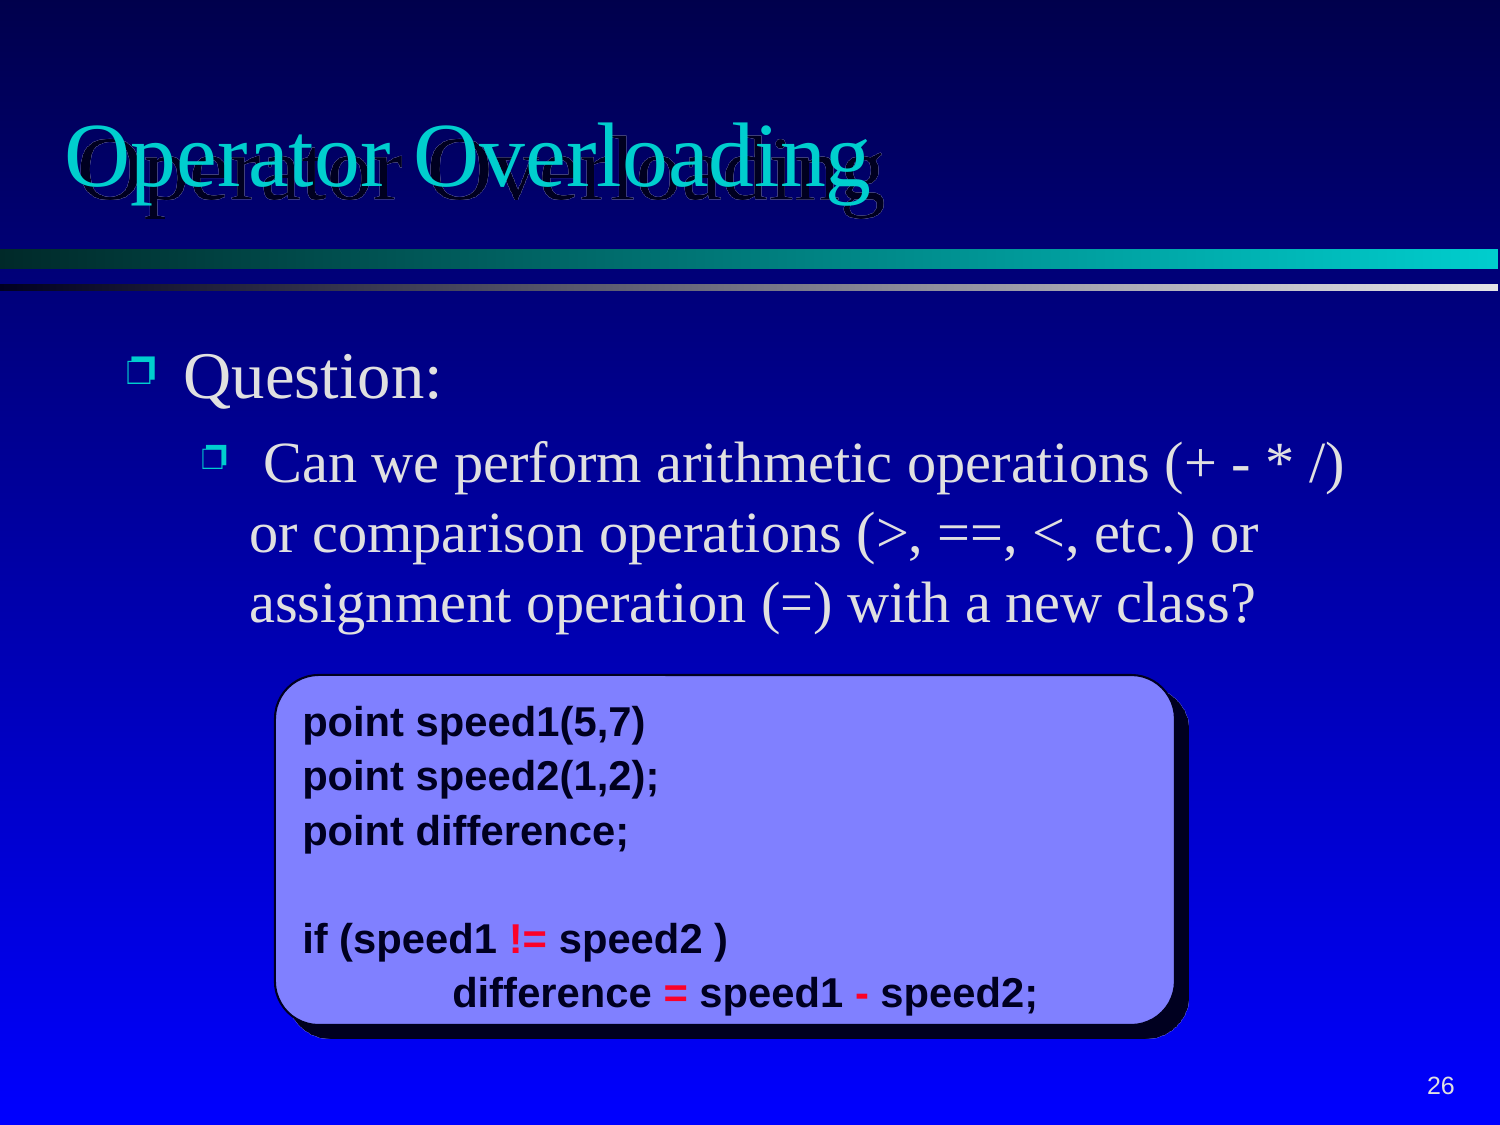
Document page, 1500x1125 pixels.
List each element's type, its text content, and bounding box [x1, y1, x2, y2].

text_box [274, 688, 287, 1012]
title Operator Overloading [49, 55, 1326, 245]
text_box point speed1(5,7) point speed2(1,2); point difference; if (speed1 != speed2 ) difference = speed1 - speed2; [287, 687, 1188, 1024]
text_box [288, 674, 1162, 687]
list Question: Can we perform arithmetic operations (+ - * /) or comparison operations (>, ==, <, etc.) or assignment operation (=) with a new class? [111, 324, 1388, 1001]
